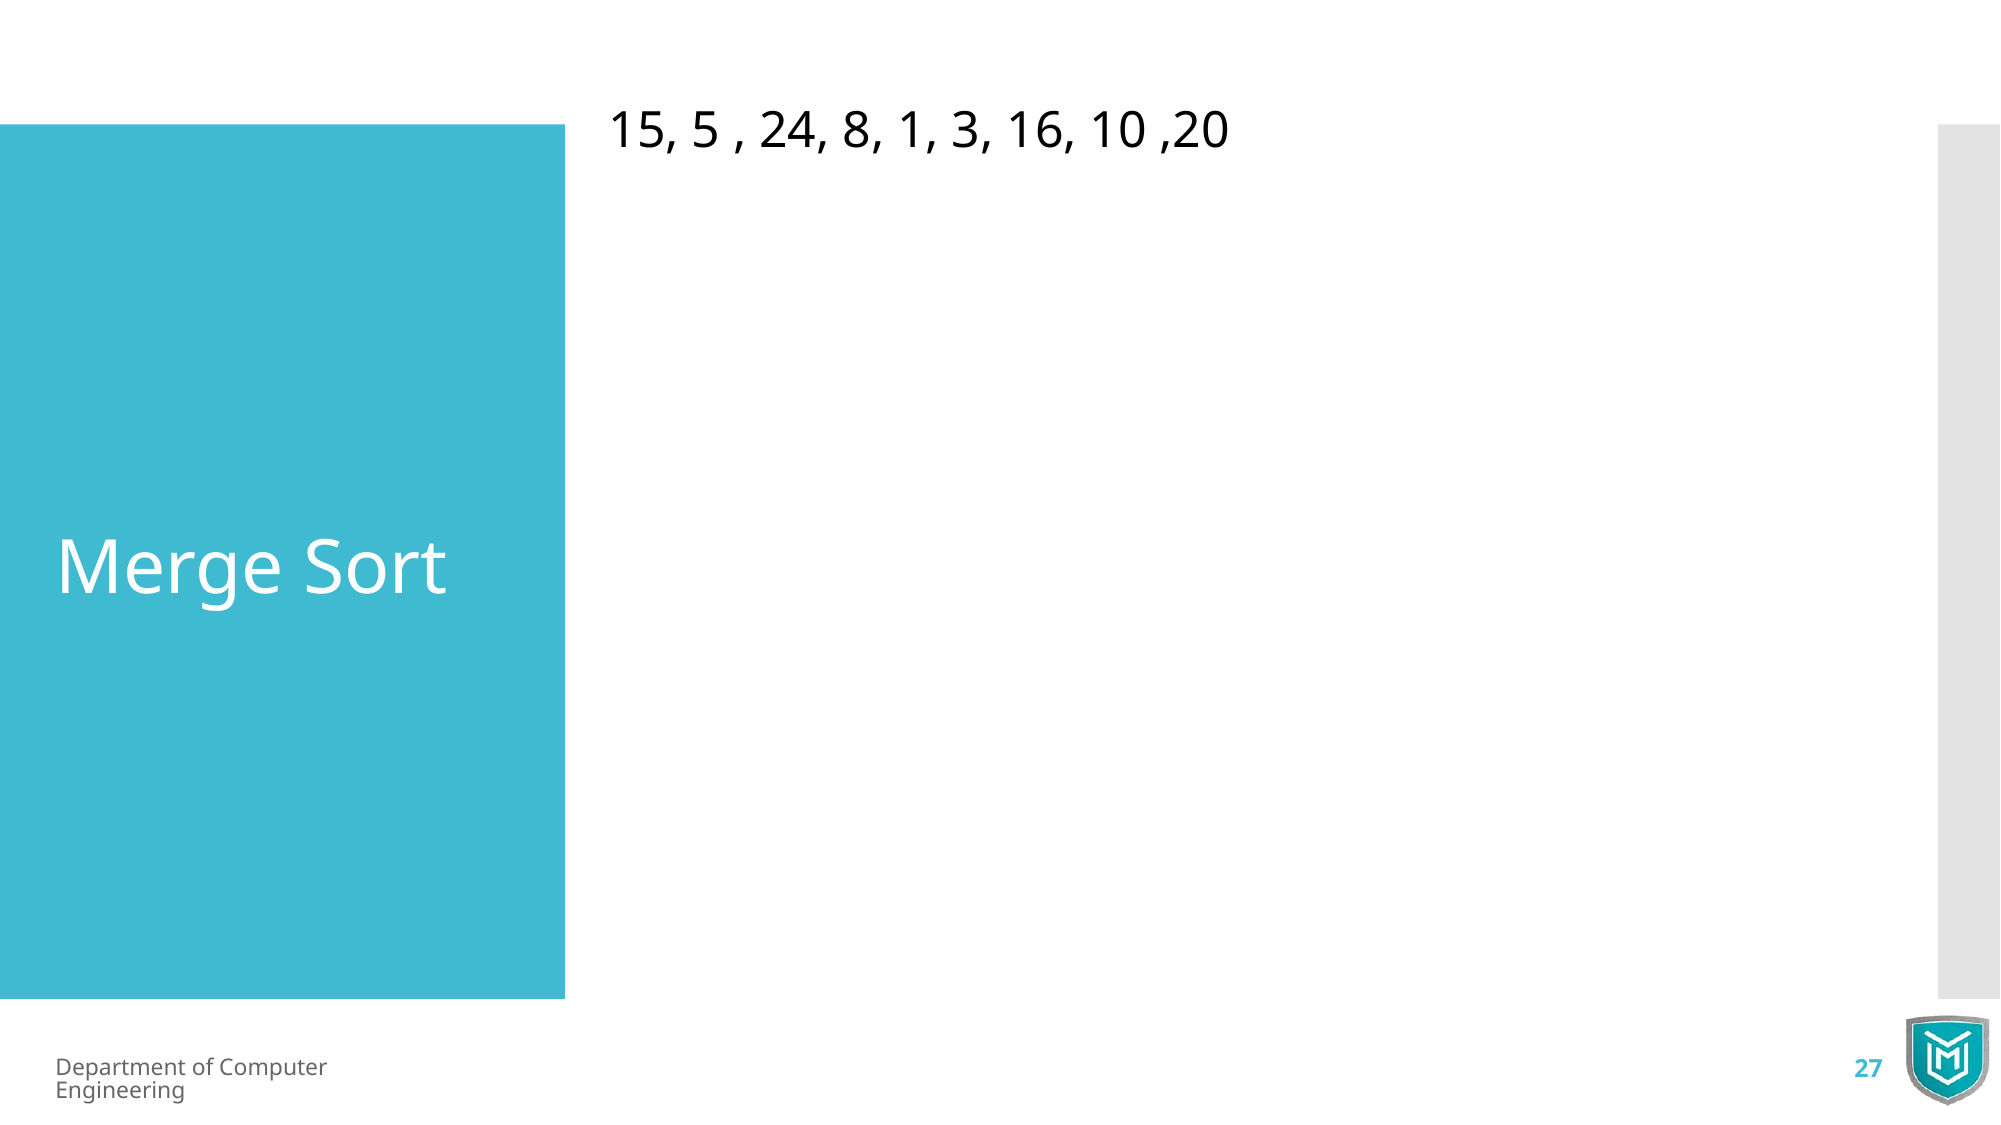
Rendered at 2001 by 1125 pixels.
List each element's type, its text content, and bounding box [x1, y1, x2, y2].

slide_number 27 [1848, 1061, 1888, 1091]
footer Department of Computer Engineering [53, 1056, 428, 1084]
text_box Merge Sort [53, 515, 513, 609]
text_box 15, 5 , 24, 8, 1, 3, 16, 10 ,20 [606, 86, 1288, 158]
picture [1896, 995, 2000, 1125]
